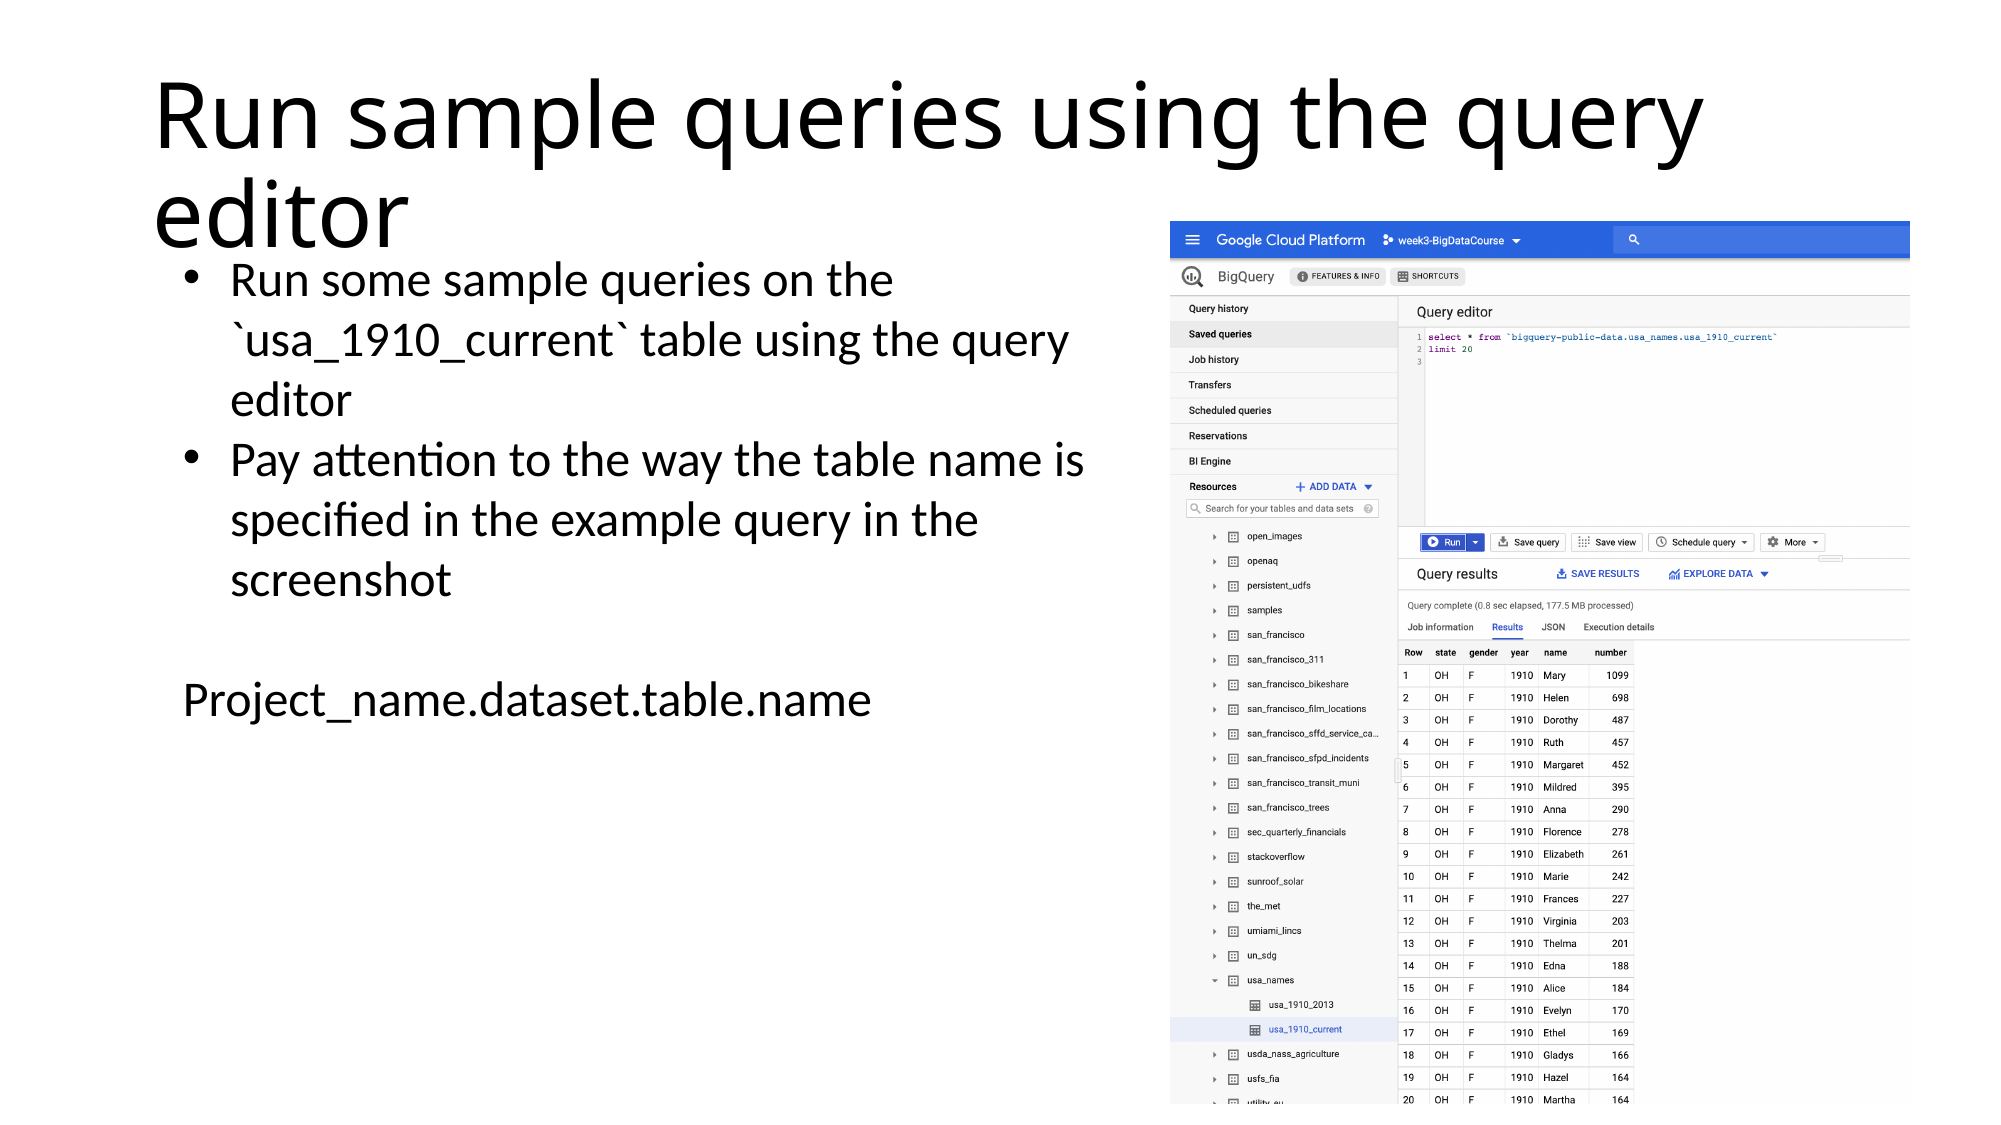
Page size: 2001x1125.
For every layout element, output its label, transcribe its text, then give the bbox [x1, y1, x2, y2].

text_box Run some sample queries on the `usa_1910_current` table using the query editor Pay attention to the way the table name is specified in the example query in the screenshot Project_name.dataset.table.name [168, 239, 1115, 734]
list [1170, 221, 1910, 1104]
title Run sample queries using the query editor [137, 59, 1863, 278]
